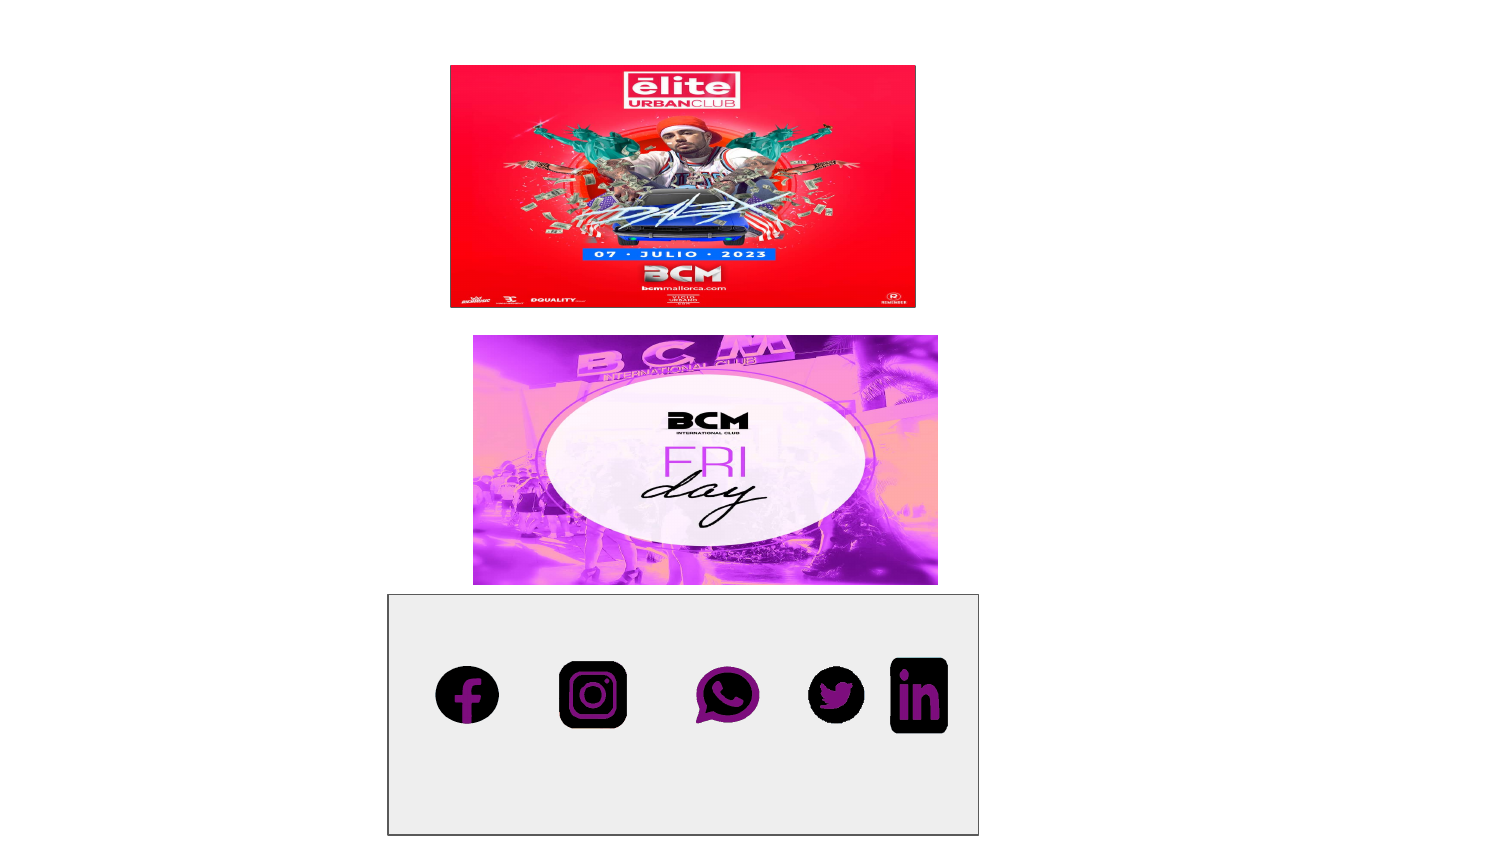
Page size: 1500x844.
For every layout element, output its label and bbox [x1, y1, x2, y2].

picture [429, 660, 505, 729]
picture [549, 651, 637, 739]
picture [690, 661, 766, 728]
picture [473, 335, 938, 585]
picture [450, 65, 916, 308]
picture [802, 661, 870, 728]
text_box [387, 594, 979, 836]
picture [881, 645, 957, 745]
